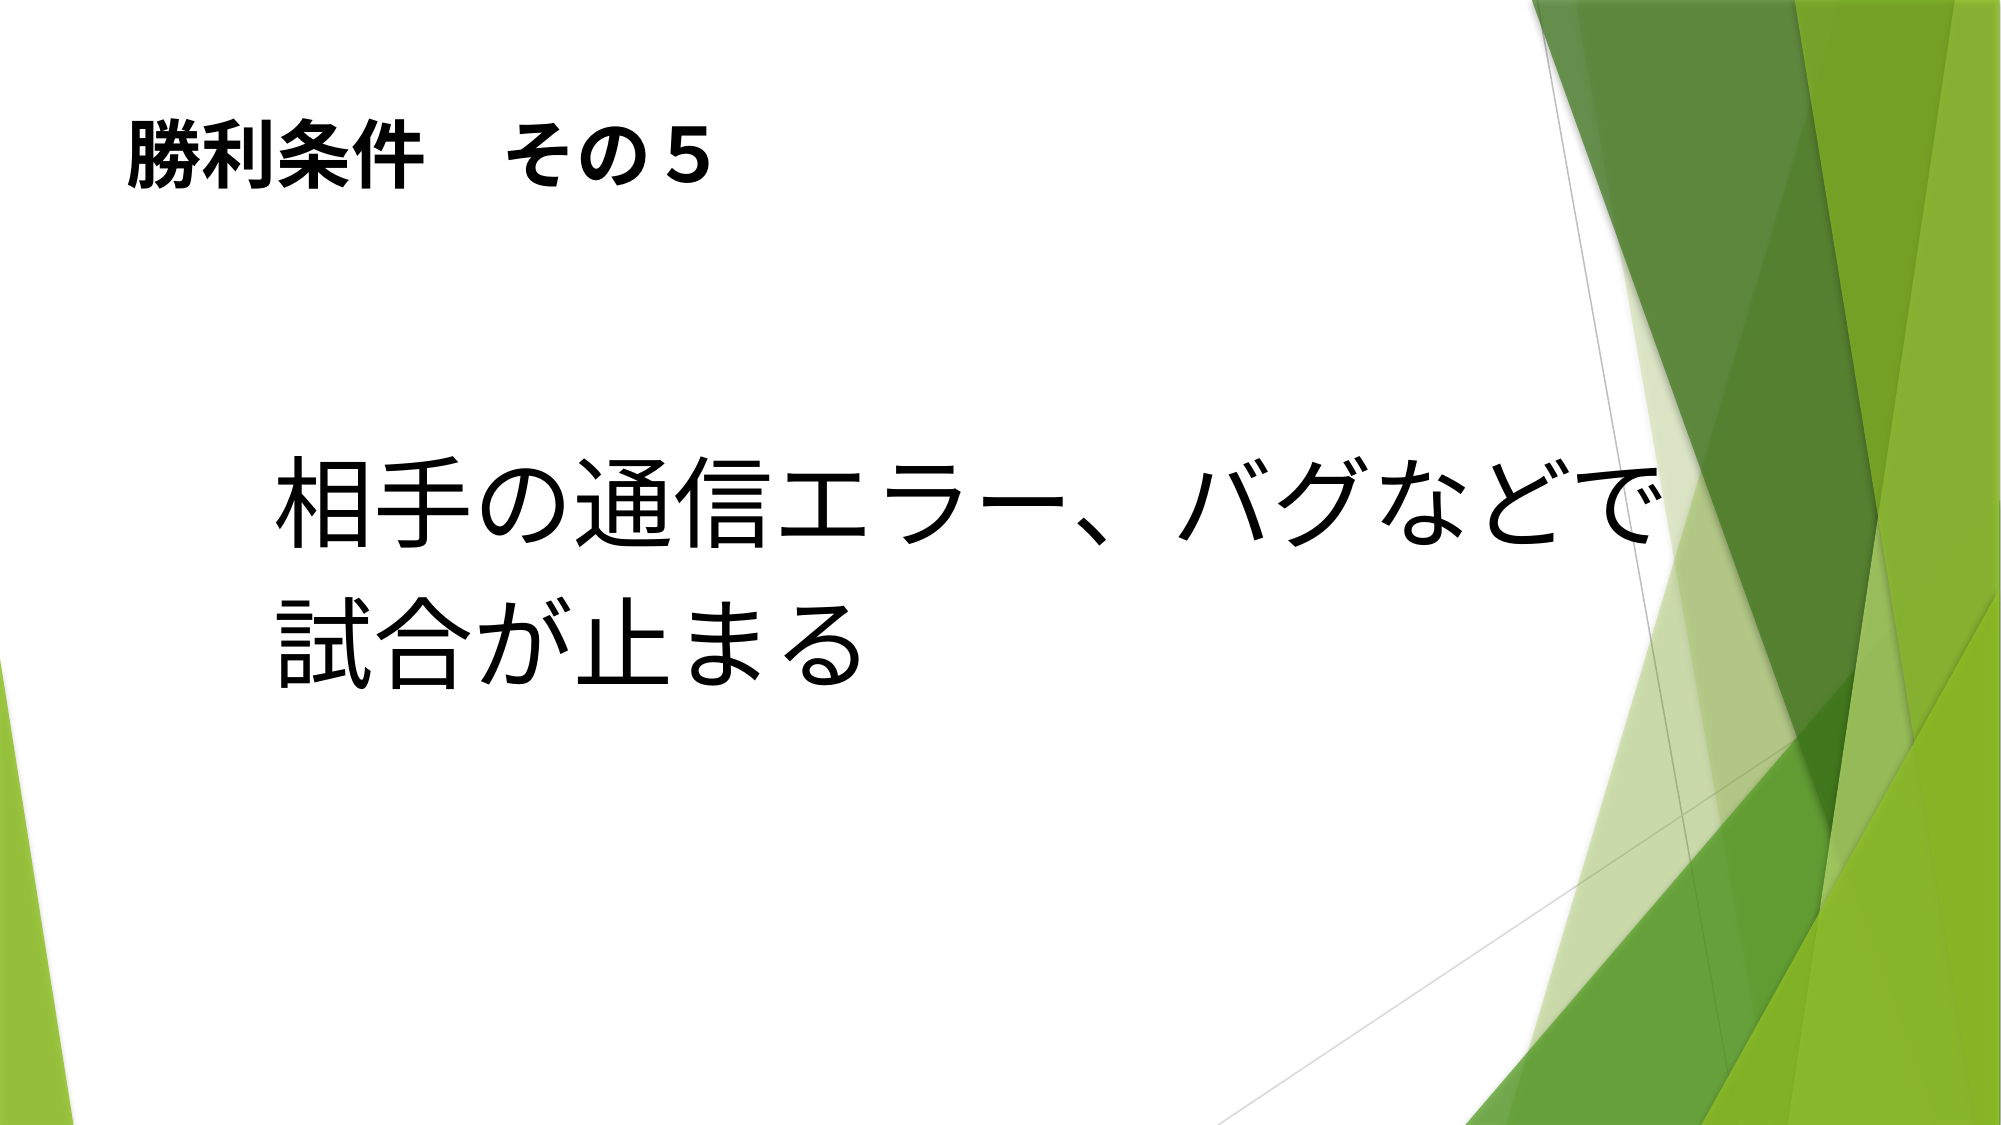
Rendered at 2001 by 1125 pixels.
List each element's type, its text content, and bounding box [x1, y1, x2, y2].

title 勝利条件 その５ [111, 99, 1522, 317]
list 相手の通信エラー、バグなどで 試合が止まる [258, 432, 1967, 1125]
